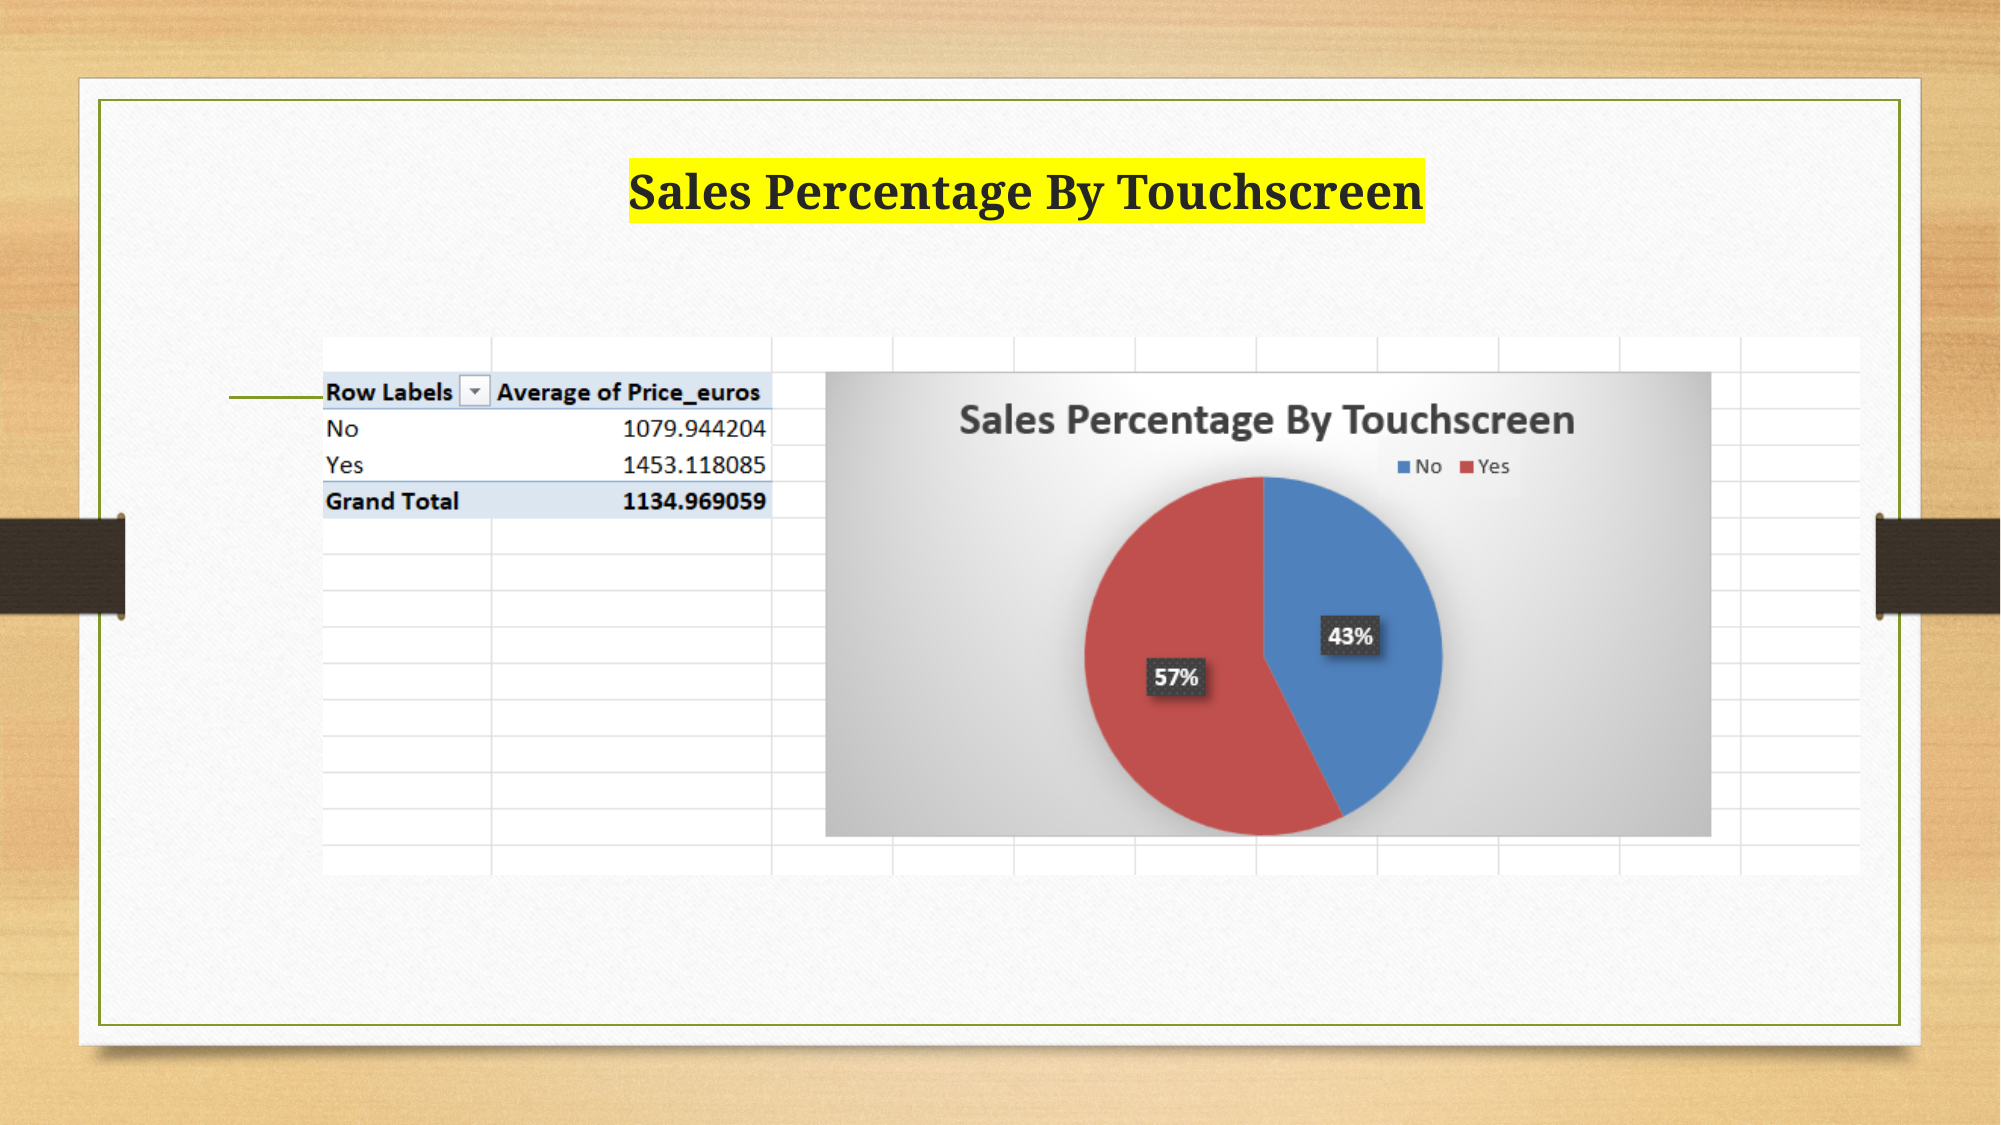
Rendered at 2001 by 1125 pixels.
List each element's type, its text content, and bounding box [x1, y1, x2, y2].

picture [0, 0, 2001, 1125]
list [323, 337, 1860, 875]
title Sales Percentage By Touchscreen [431, 153, 1623, 284]
